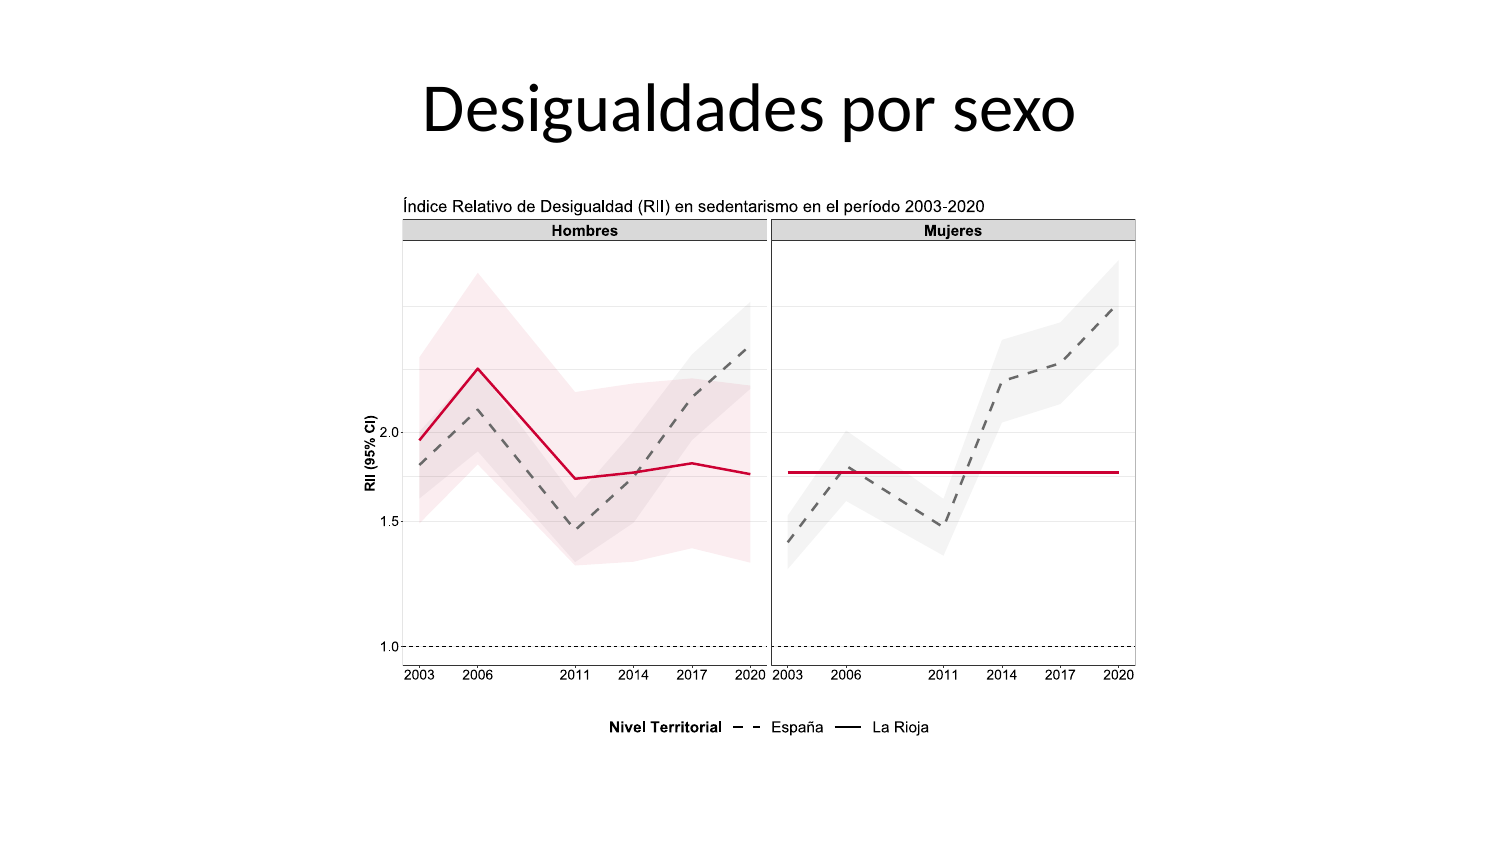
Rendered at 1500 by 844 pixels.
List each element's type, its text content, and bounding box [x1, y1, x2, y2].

picture [360, 195, 1140, 753]
title Desigualdades por sexo [75, 33, 1425, 175]
